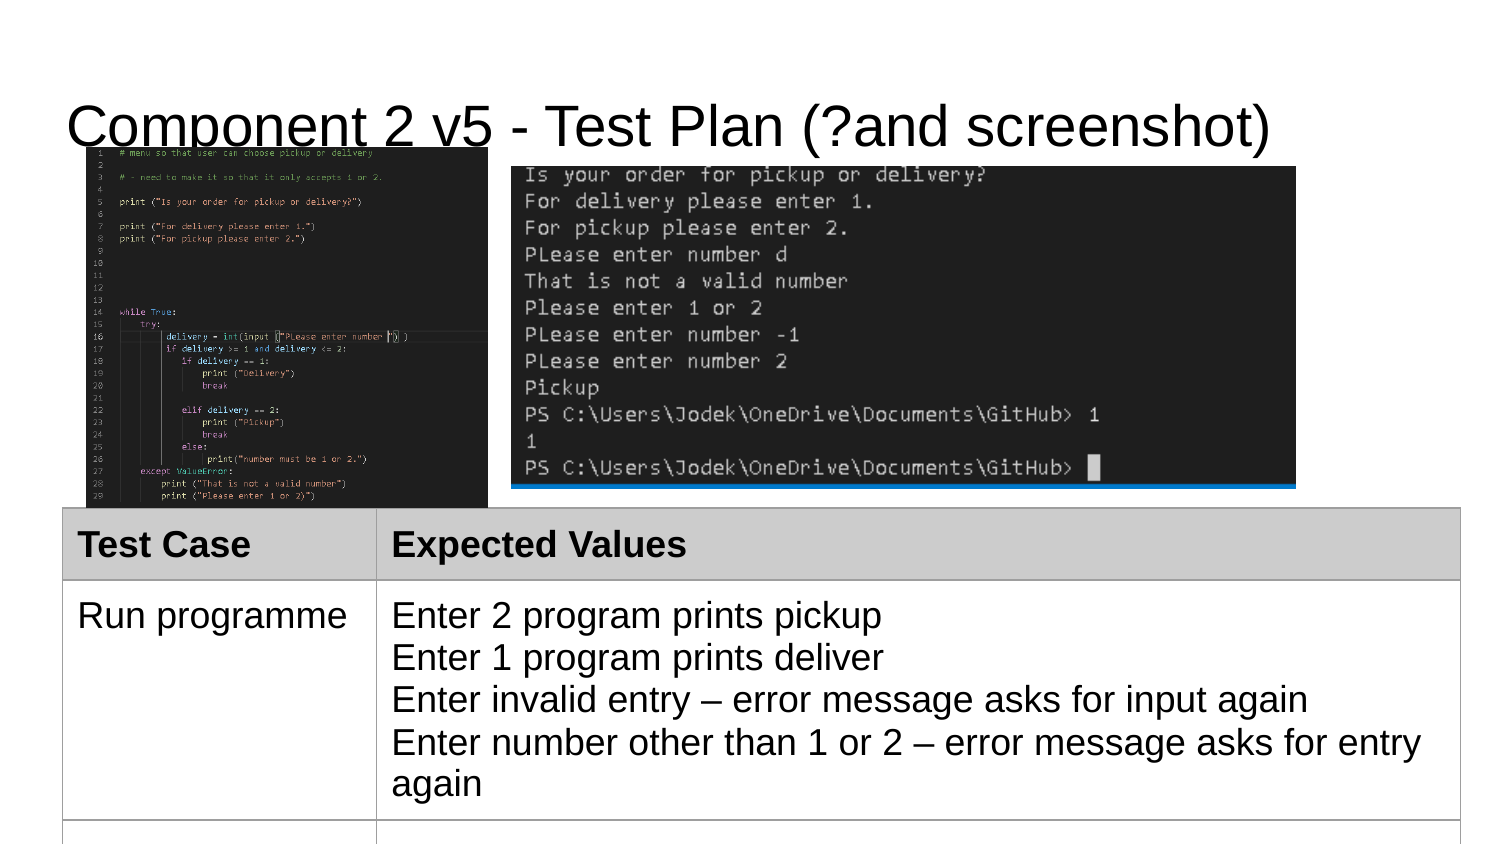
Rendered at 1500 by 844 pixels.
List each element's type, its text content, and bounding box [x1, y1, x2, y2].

table_cell Run programme [63, 581, 376, 819]
picture [511, 166, 1296, 489]
table_cell [63, 821, 376, 844]
table_header Test Case [63, 509, 376, 579]
table_cell Enter 2 program prints pickup Enter 1 program prints deliver Enter invalid entry – error message asks for input again Enter number other than 1 or 2 – error message asks for entry again [377, 581, 1460, 819]
title Component 2 v5 - Test Plan (?and screenshot) [51, 72, 1449, 167]
table_cell [377, 821, 1460, 844]
table_header Expected Values [377, 509, 1460, 579]
picture [86, 147, 488, 509]
